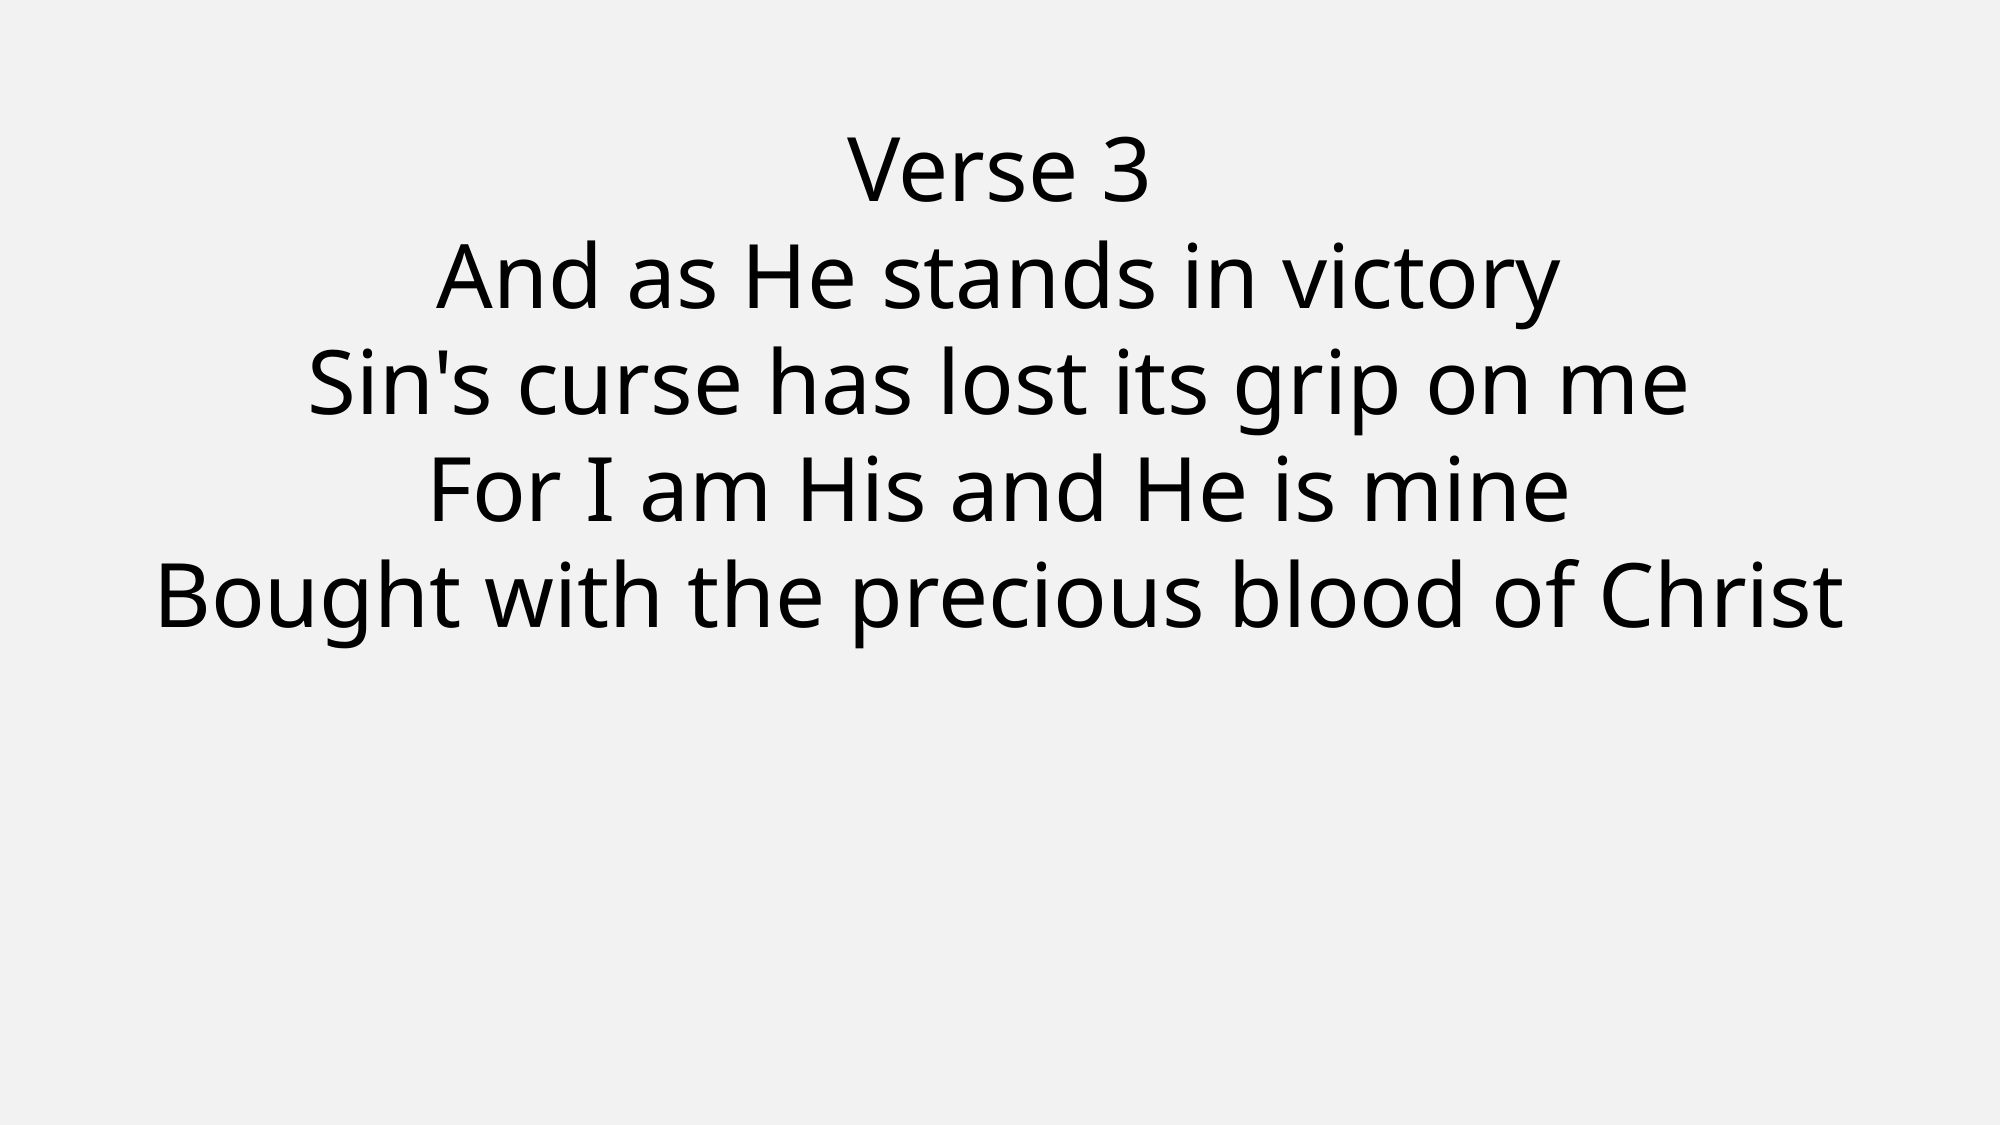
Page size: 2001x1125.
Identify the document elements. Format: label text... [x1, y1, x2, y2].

text_box Verse 3 And as He stands in victory Sin's curse has lost its grip on me For I am His and He is mine Bought with the precious blood of Christ [20, 0, 1980, 823]
text_box [334, 363, 1664, 424]
